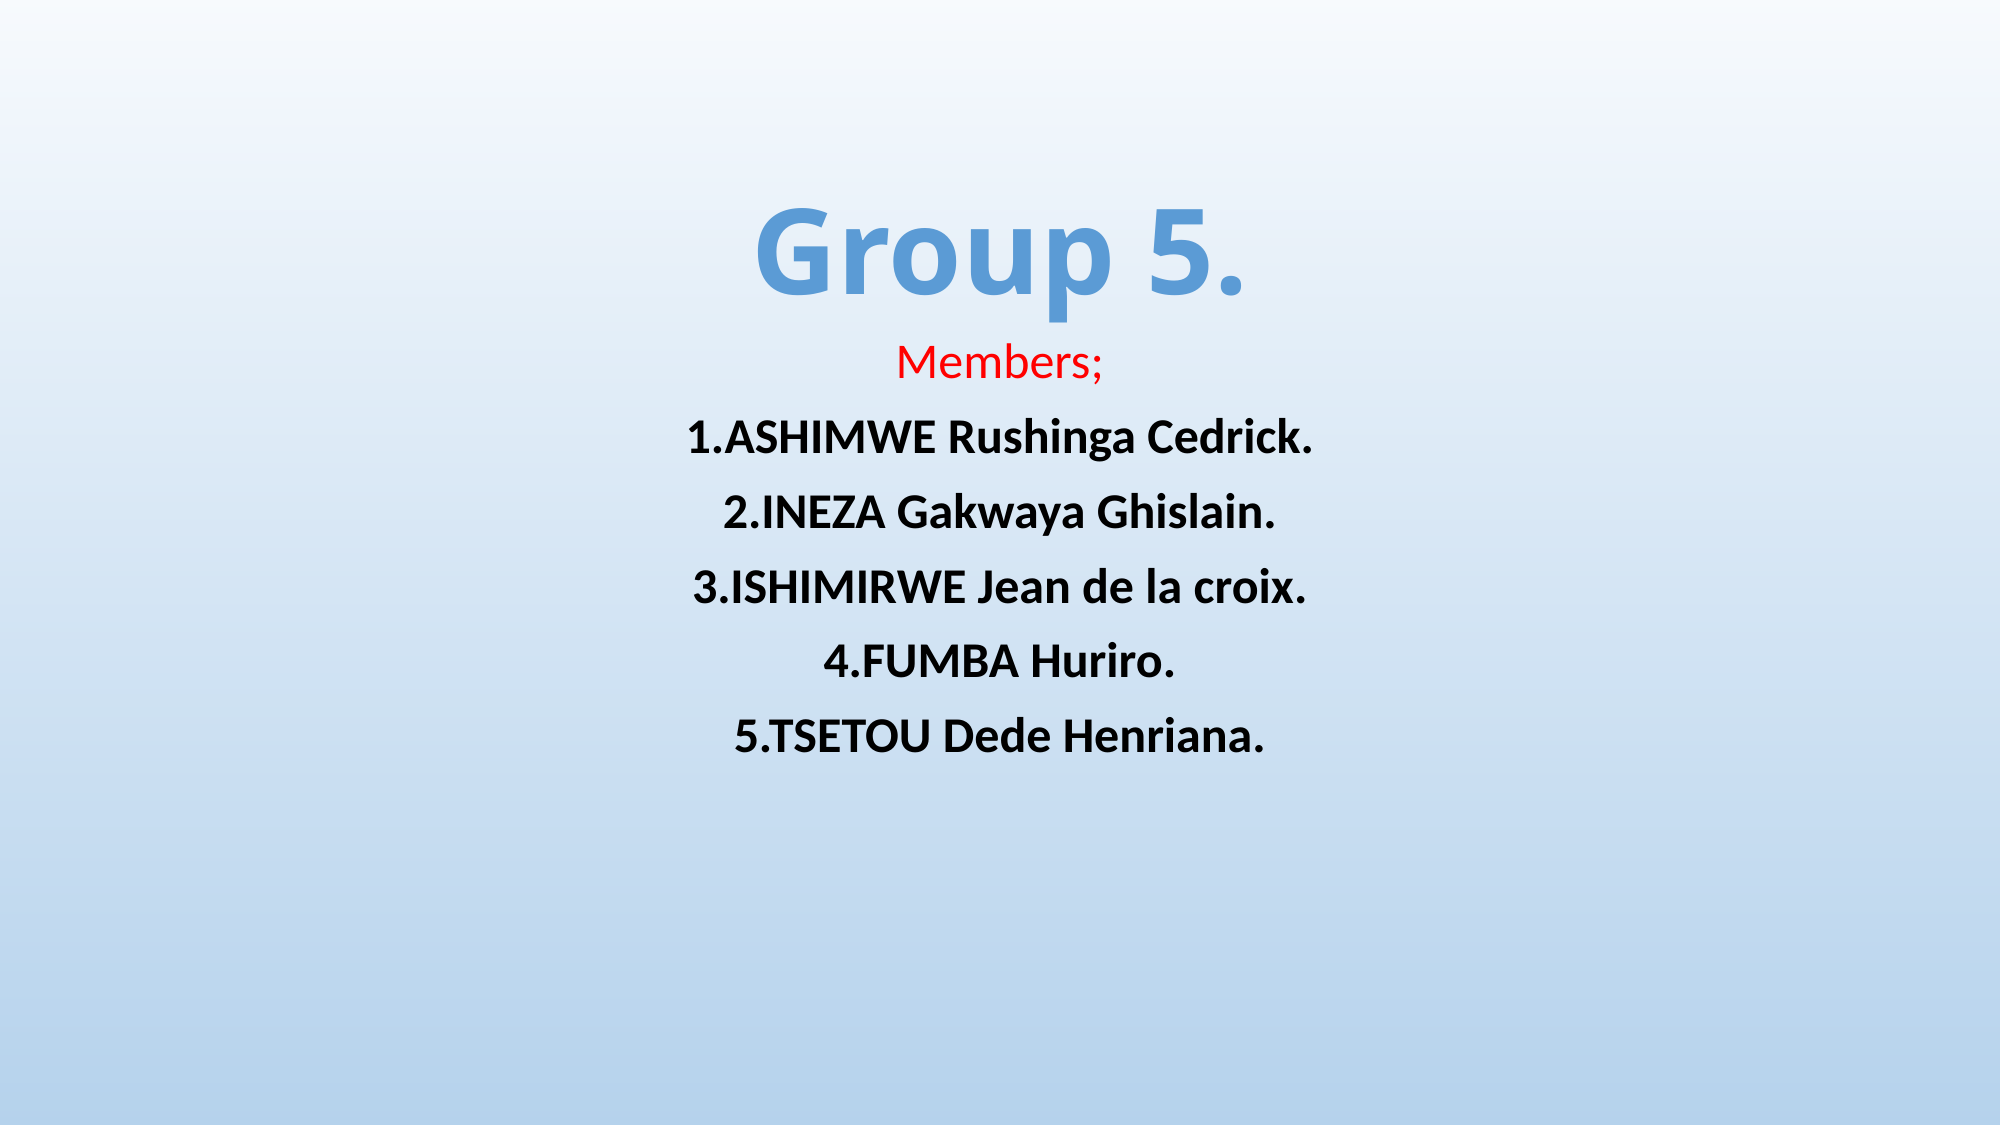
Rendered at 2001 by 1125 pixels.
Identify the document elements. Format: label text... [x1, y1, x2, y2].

title Group 5. [249, 184, 1750, 327]
subtitle Members; 1.ASHIMWE Rushinga Cedrick. 2.INEZA Gakwaya Ghislain. 3.ISHIMIRWE Jean de la croix. 4.FUMBA Huriro. 5.TSETOU Dede Henriana. [249, 327, 1750, 863]
